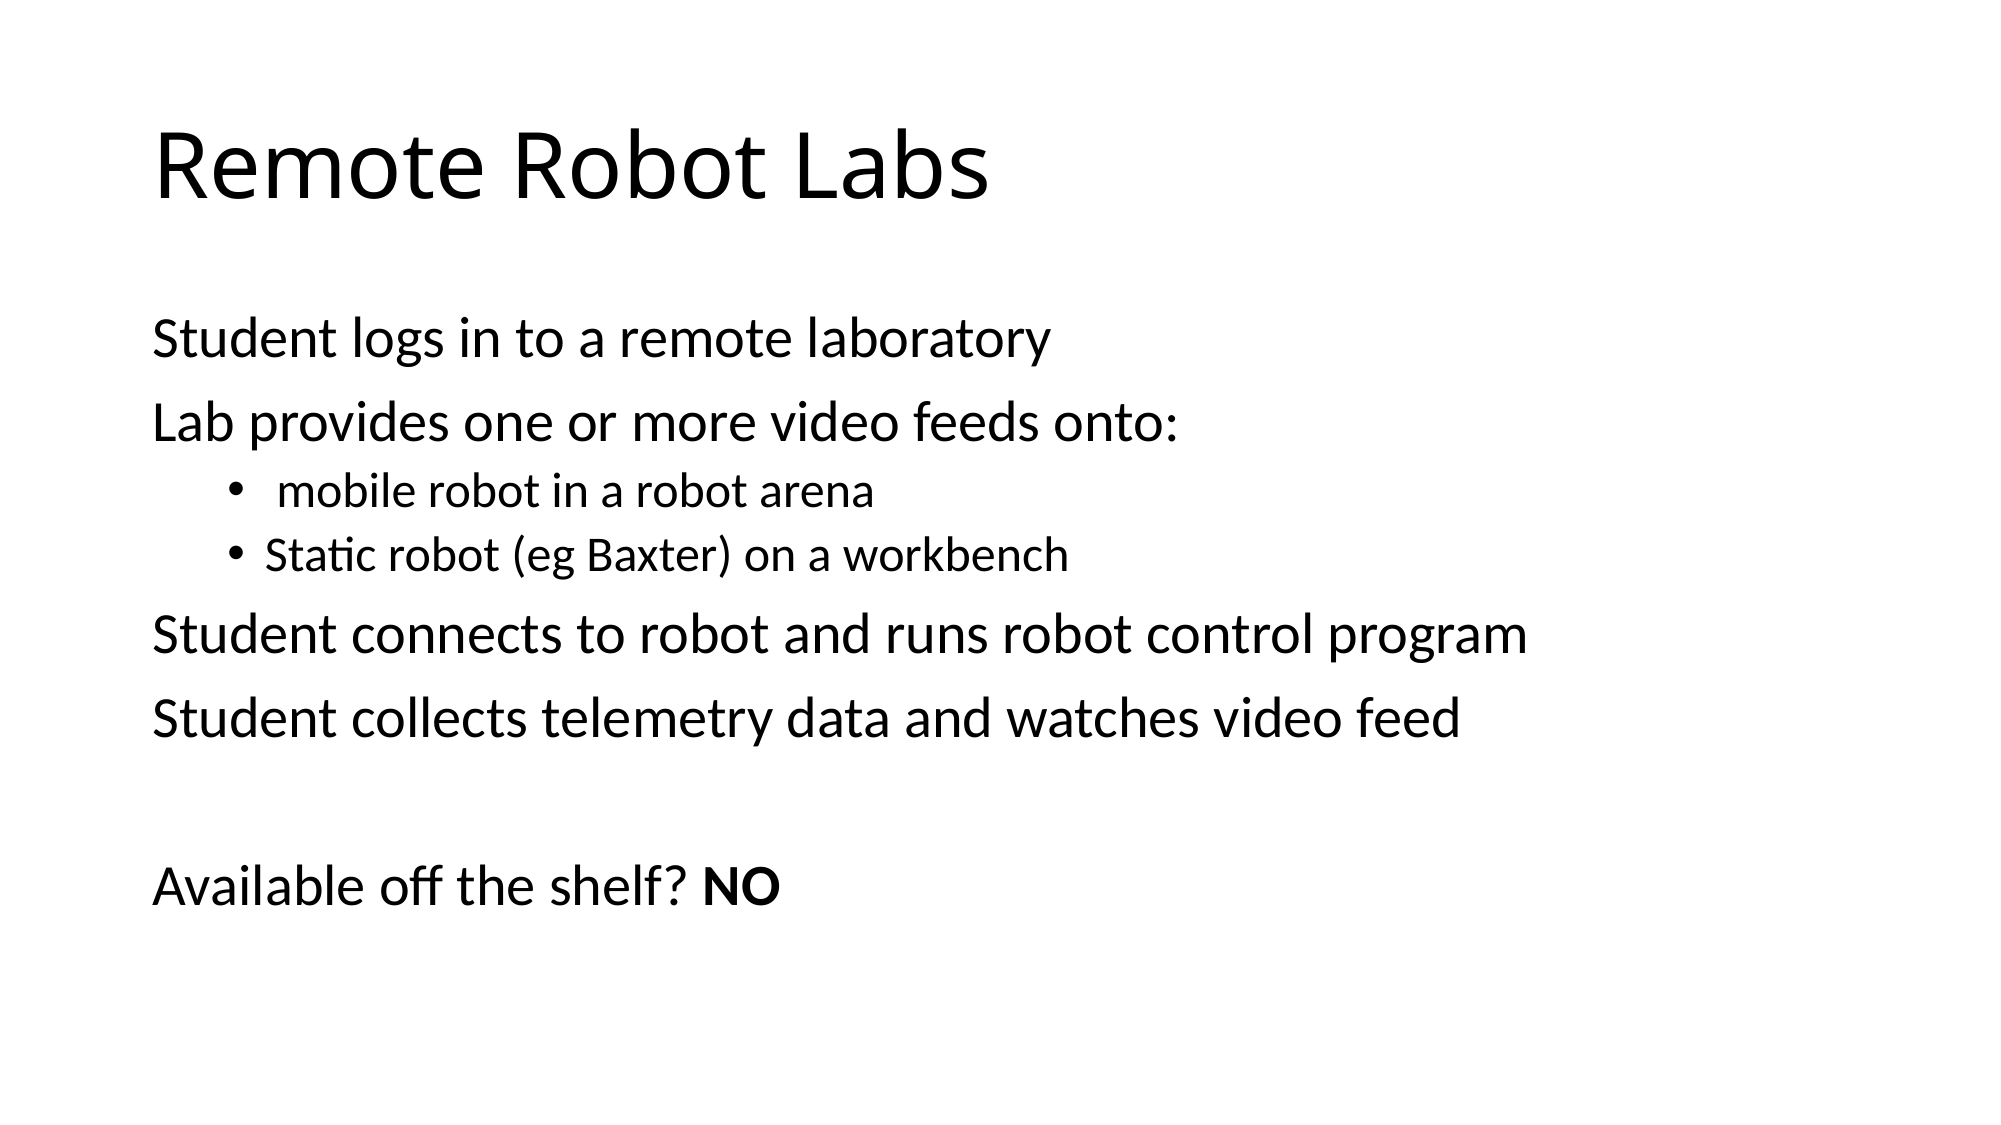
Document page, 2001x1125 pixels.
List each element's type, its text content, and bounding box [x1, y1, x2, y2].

list Student logs in to a remote laboratory Lab provides one or more video feeds onto: mobile robot in a robot arena Static robot (eg Baxter) on a workbench Student connects to robot and runs robot control program Student collects telemetry data and watches video feed Available off the shelf? NO [137, 299, 1863, 1014]
title Remote Robot Labs [137, 59, 1863, 278]
